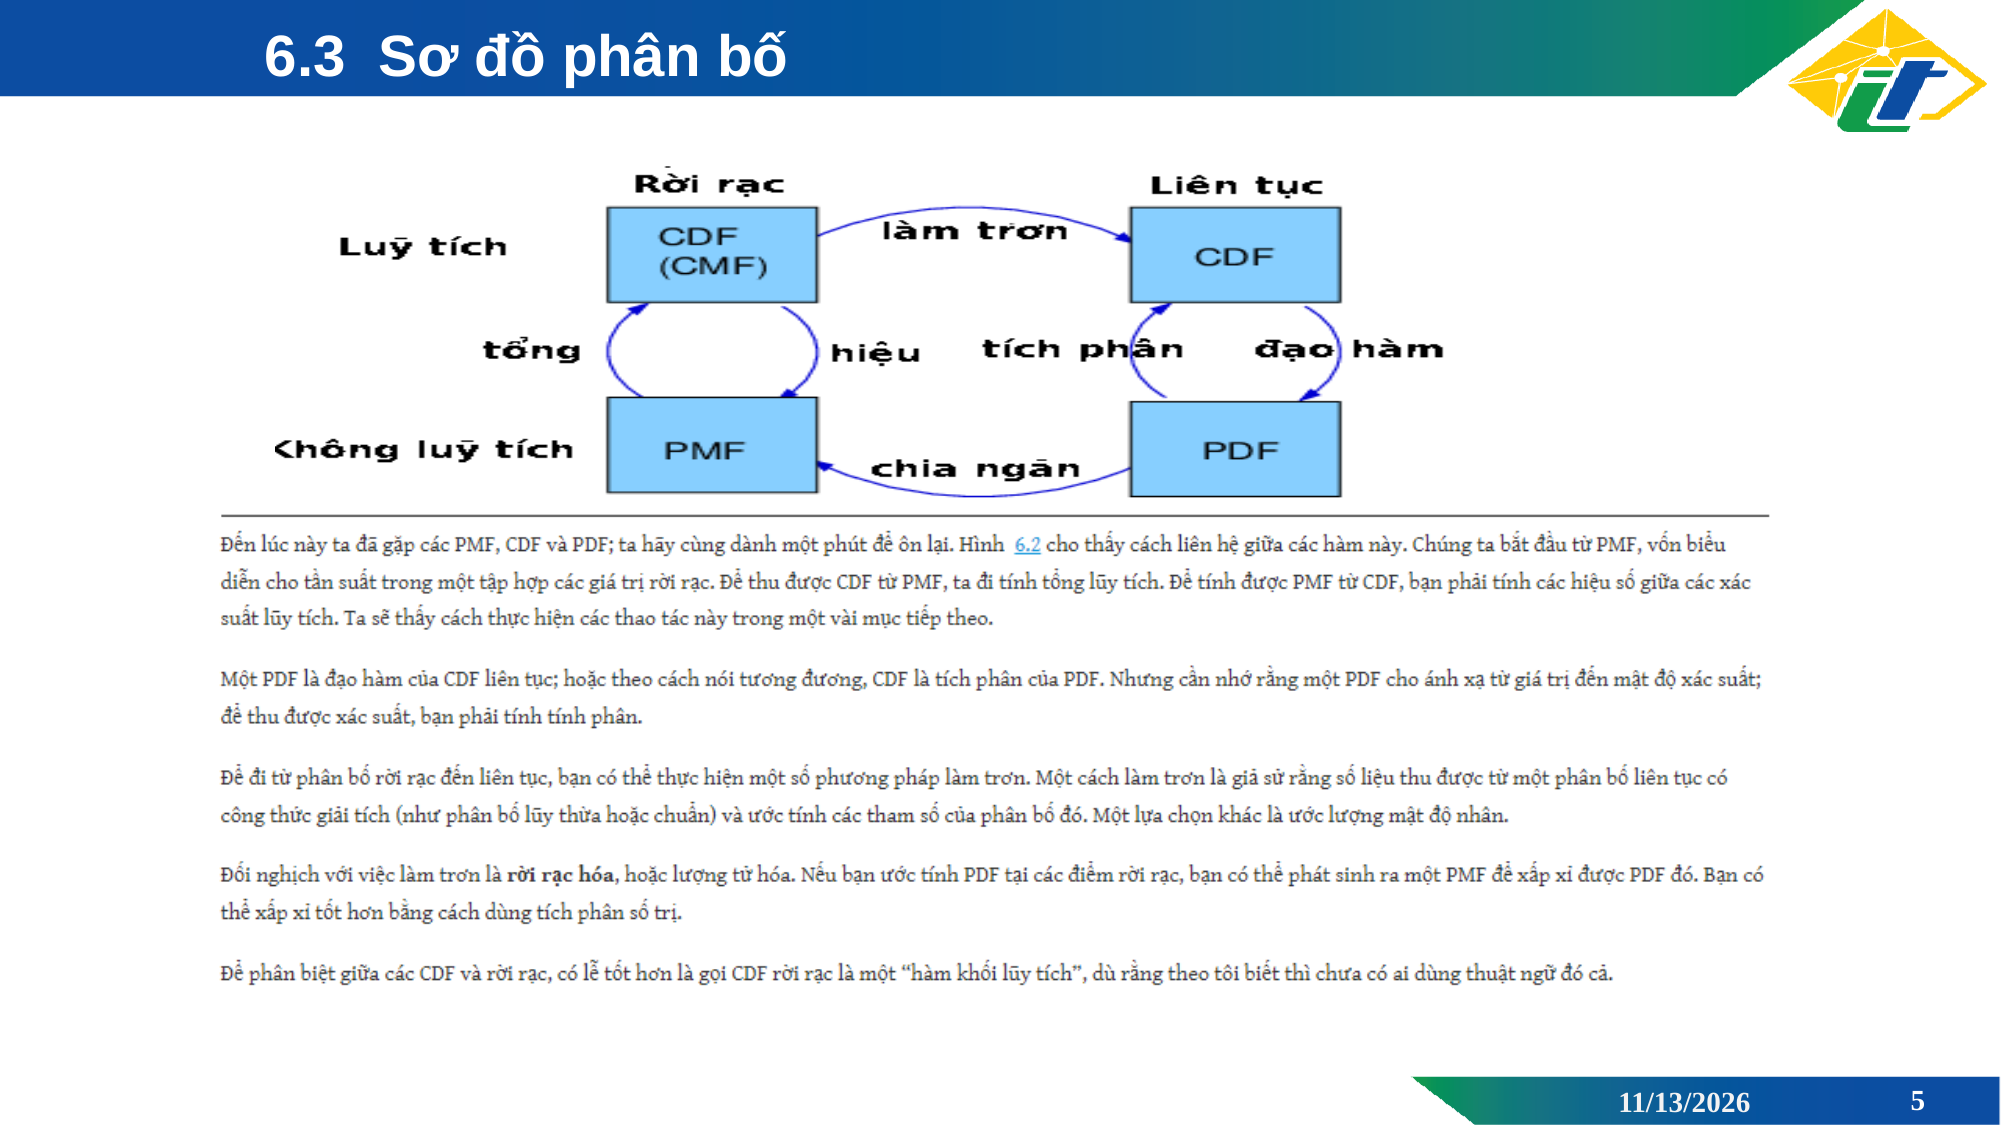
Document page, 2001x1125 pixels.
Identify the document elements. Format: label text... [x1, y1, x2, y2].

picture [0, 0, 2001, 1125]
title 6.3 Sơ đồ phân bố [249, 0, 1554, 97]
slide_number 5 [1826, 1077, 1941, 1120]
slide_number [1542, 1077, 1827, 1125]
